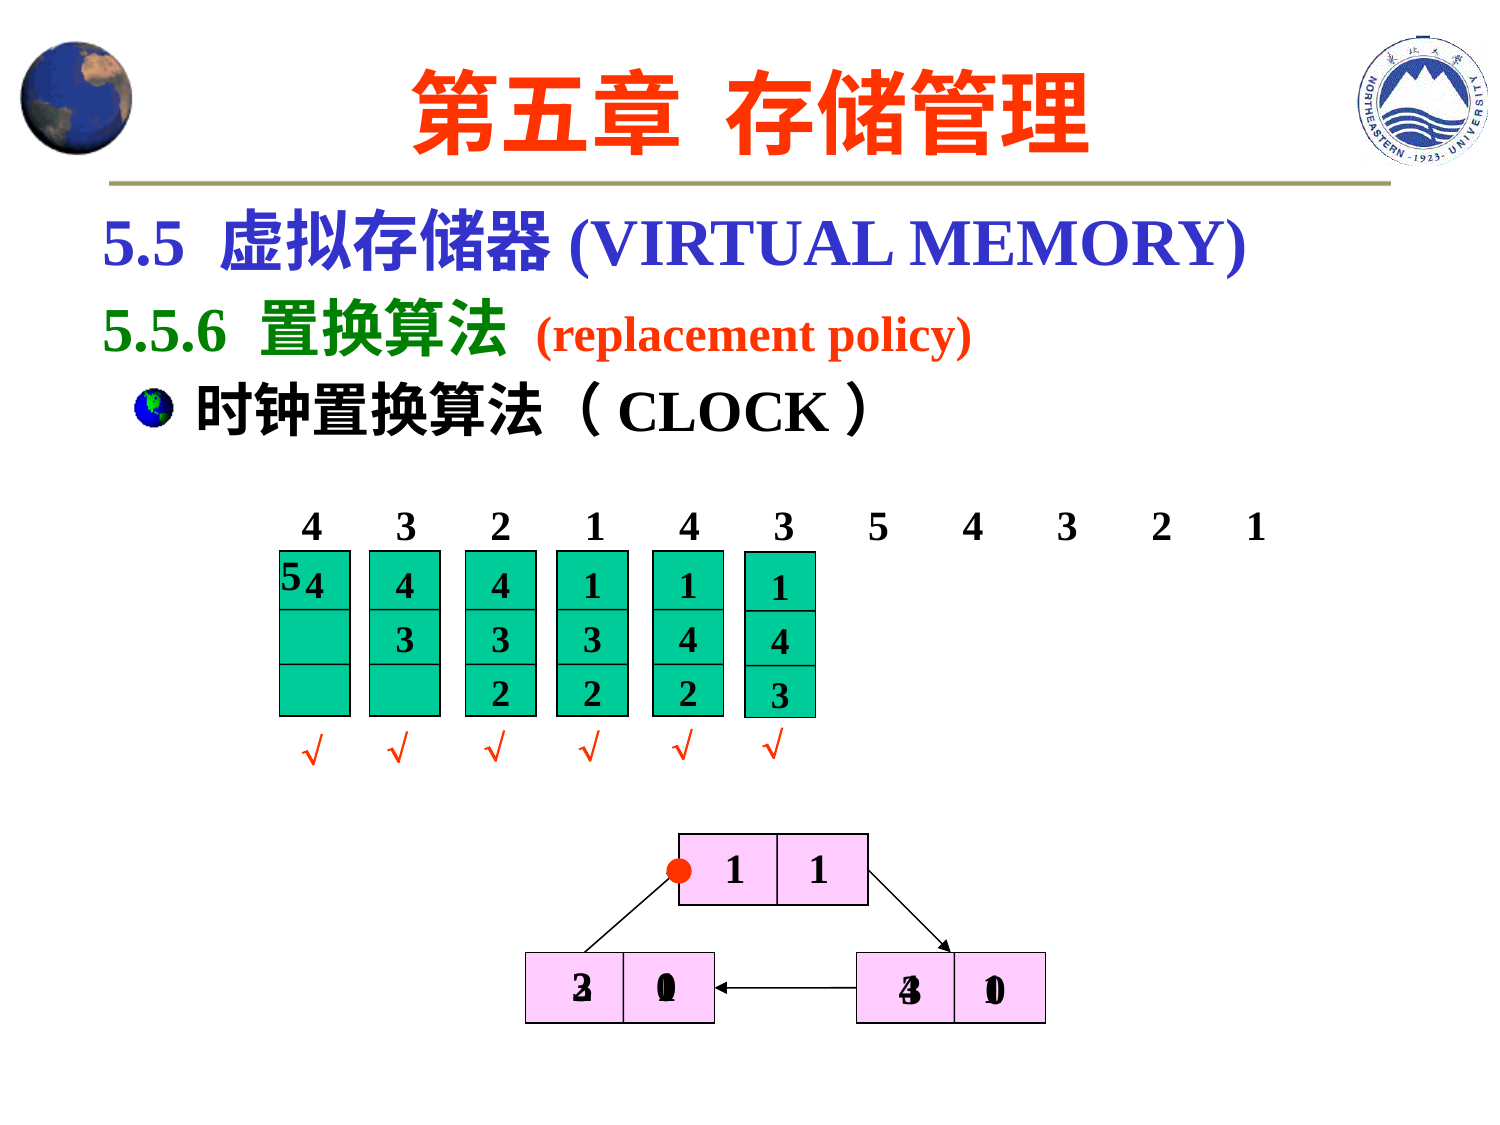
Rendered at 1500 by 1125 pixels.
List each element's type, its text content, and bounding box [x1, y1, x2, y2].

text_box  [563, 725, 623, 776]
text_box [369, 550, 441, 717]
text_box  [371, 725, 431, 778]
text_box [465, 550, 537, 717]
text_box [556, 550, 629, 717]
list 5.5 虚拟存储器(VIRTUAL MEMORY) 5.5.6 置换算法 (replacement policy) 时钟置换算法（CLOCK） [87, 187, 1413, 468]
text_box 第五章 存储管理 [112, 42, 1388, 180]
picture [133, 387, 175, 429]
picture [0, 37, 138, 161]
text_box  [286, 725, 346, 780]
picture [109, 175, 1391, 187]
text_box  [747, 726, 807, 774]
text_box  [469, 725, 529, 776]
text_box 4 3 2 1 4 3 5 4 3 2 1 5 [265, 491, 1377, 607]
text_box [667, 860, 673, 882]
text_box  [656, 725, 716, 775]
picture [1352, 33, 1490, 171]
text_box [744, 551, 816, 718]
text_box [525, 952, 715, 1024]
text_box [652, 550, 724, 717]
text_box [279, 550, 351, 717]
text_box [678, 833, 1046, 1024]
